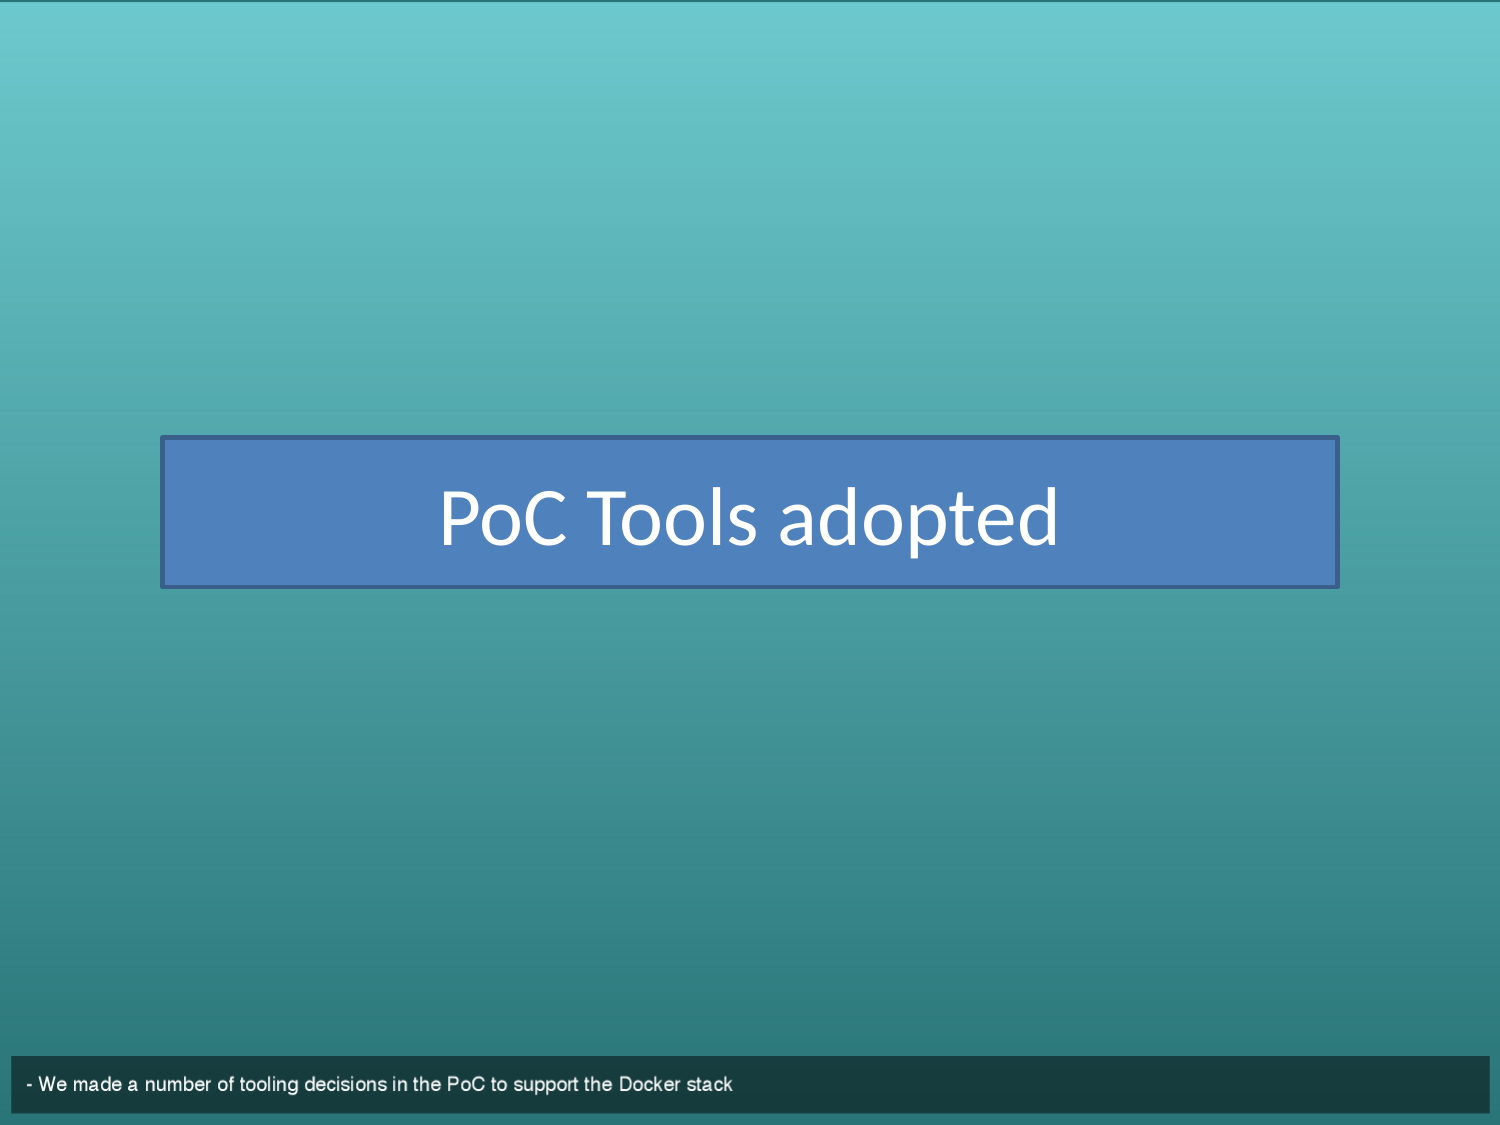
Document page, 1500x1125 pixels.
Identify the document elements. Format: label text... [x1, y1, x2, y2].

picture [0, 0, 1500, 1125]
text_box PoC Tools adopted [160, 435, 1340, 589]
